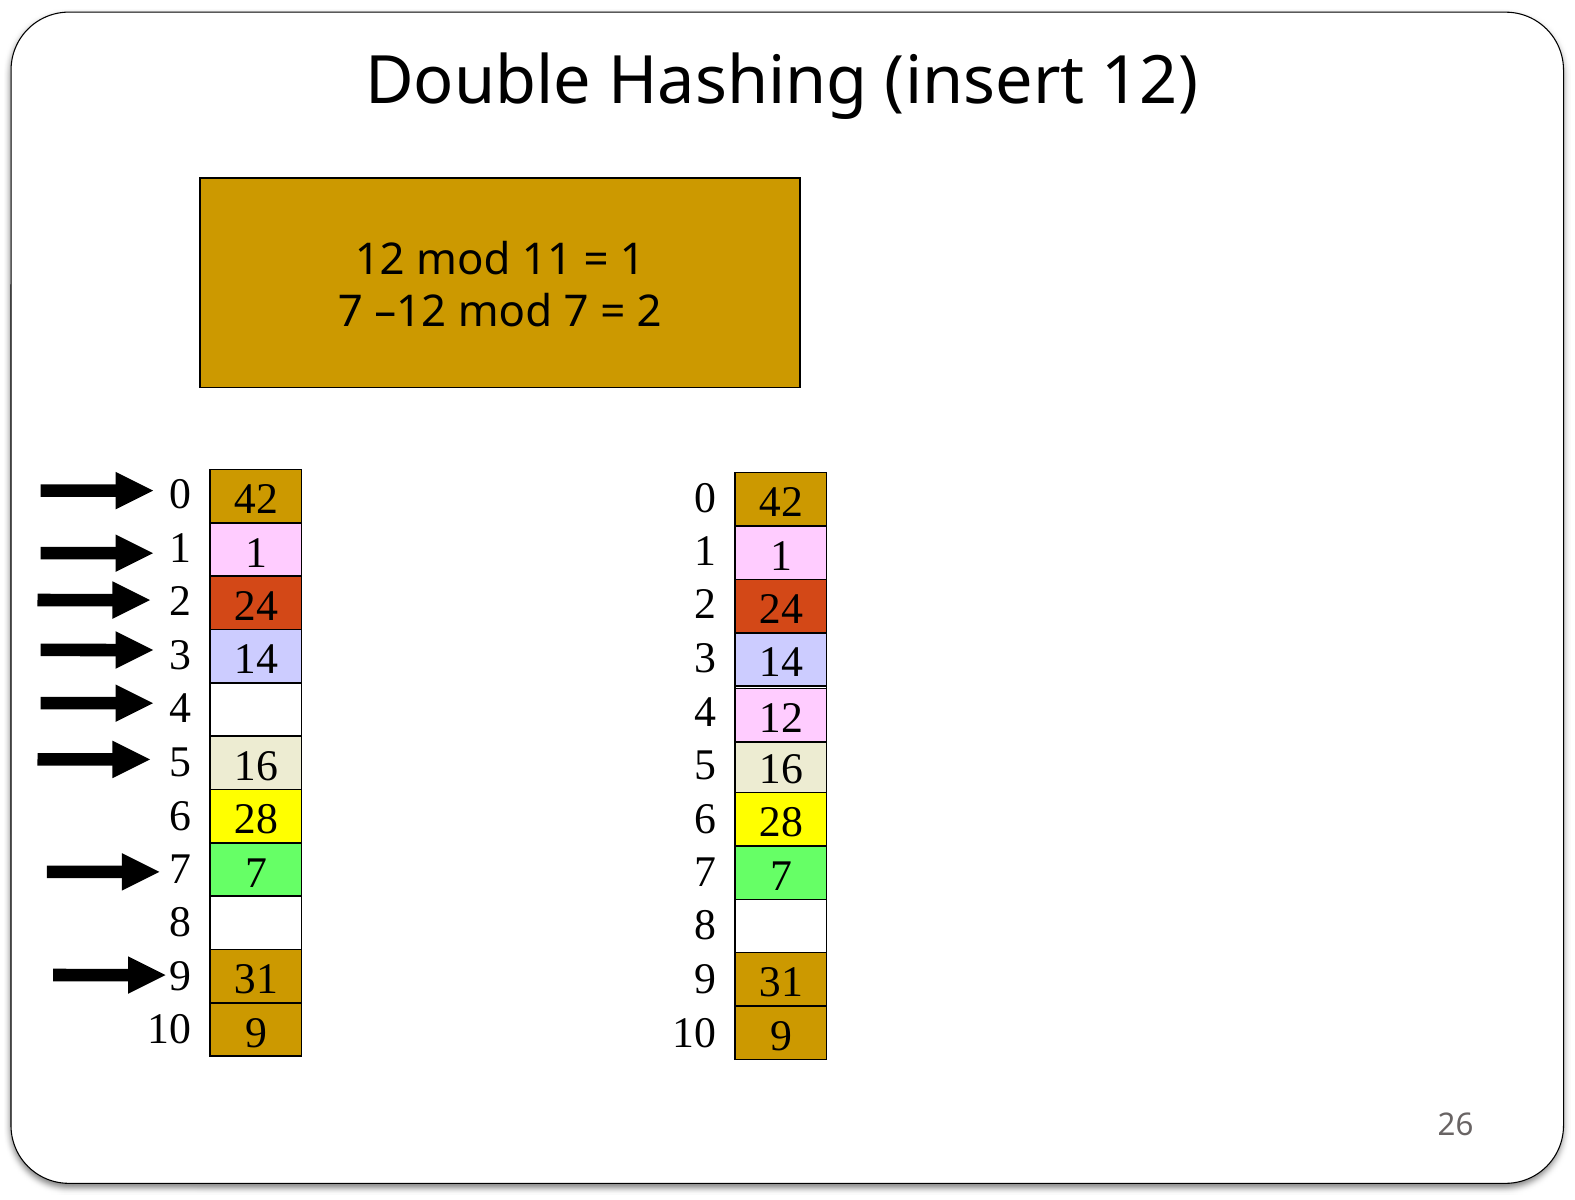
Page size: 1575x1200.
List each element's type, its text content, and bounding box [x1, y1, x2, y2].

slide_number 25 [1063, 1083, 1490, 1167]
title Double Hashing (insert 12) [24, 0, 1540, 134]
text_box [655, 459, 827, 1066]
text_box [130, 455, 302, 1063]
text_box 12 mod 11 = 1 7 –12 mod 7 = 2 [199, 178, 800, 388]
